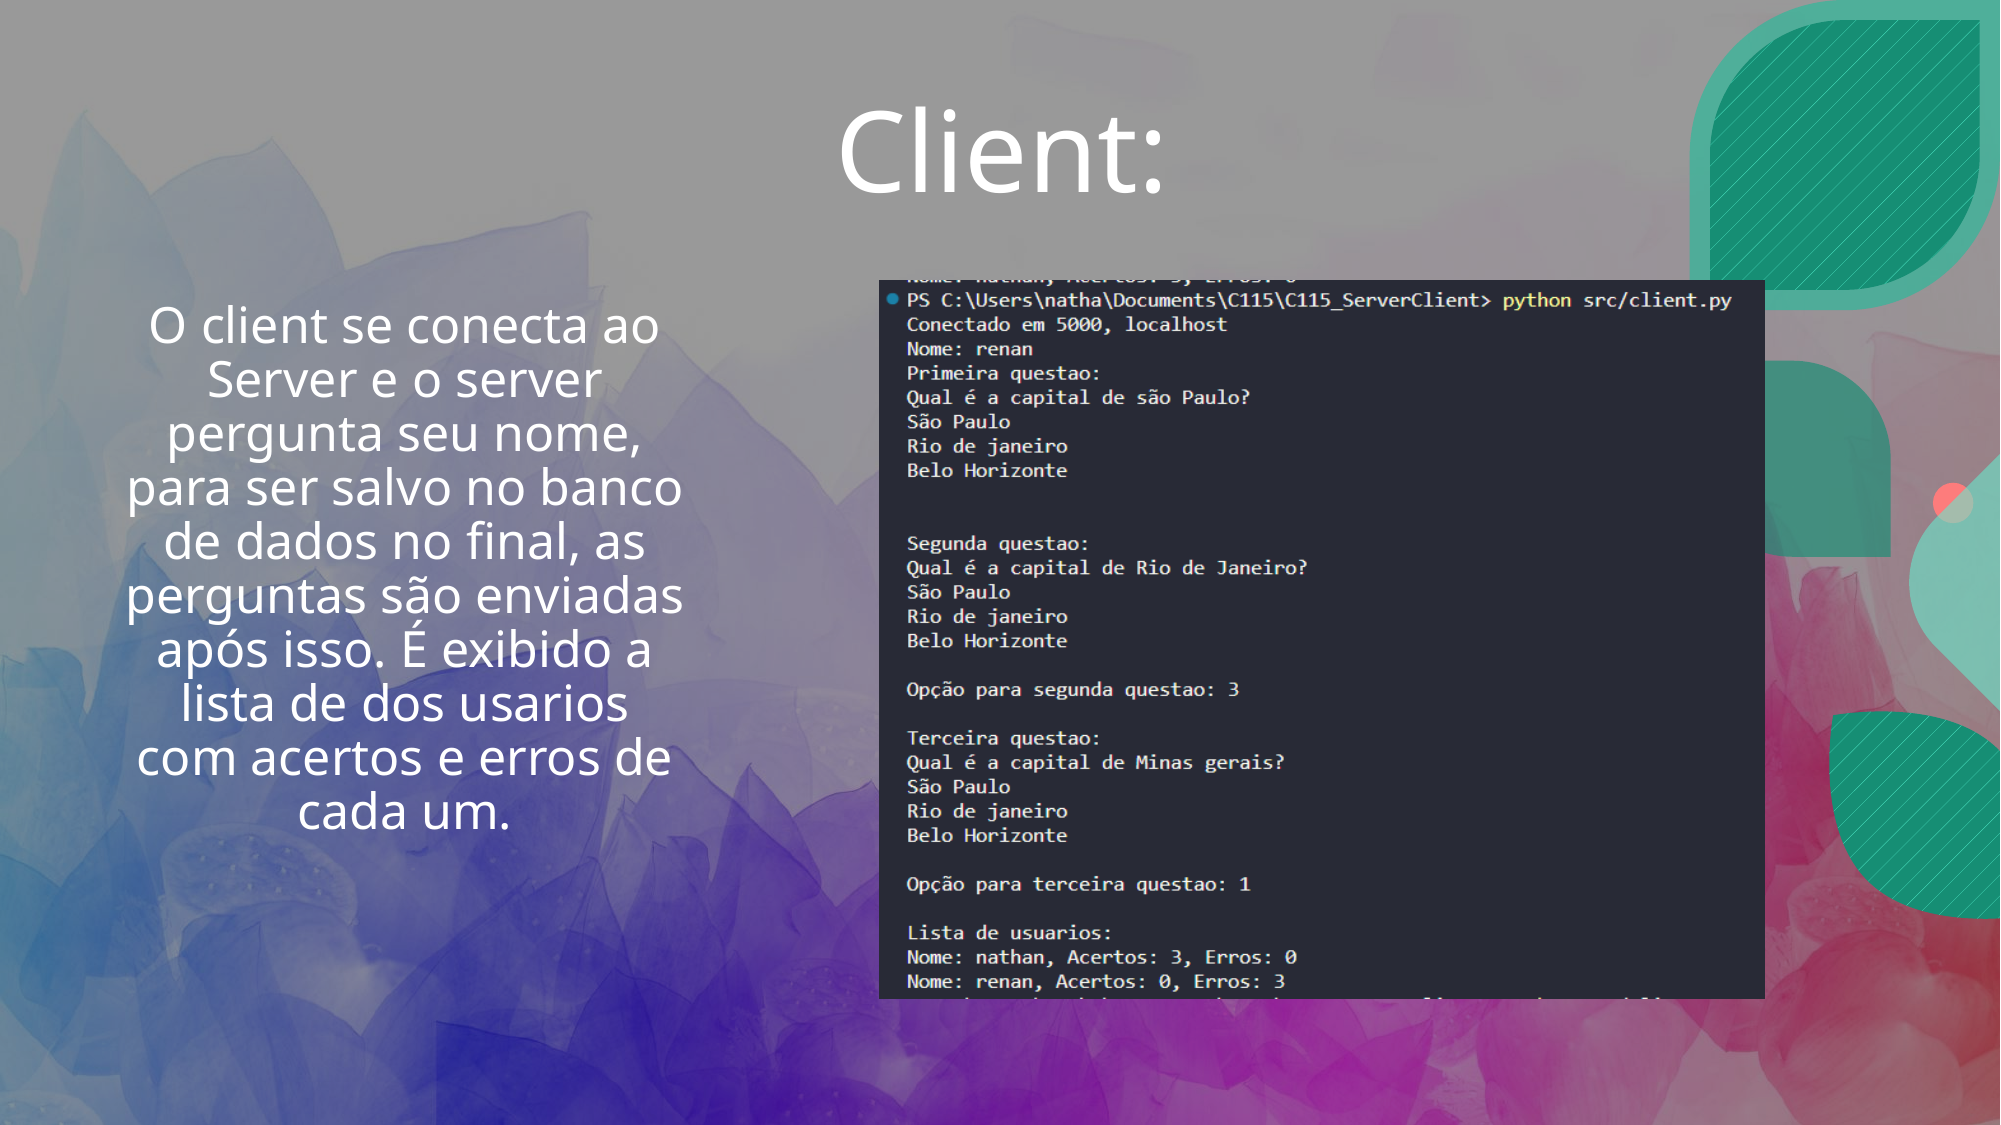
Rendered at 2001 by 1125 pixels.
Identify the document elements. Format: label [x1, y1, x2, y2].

picture [0, 0, 2000, 1125]
text_box [1689, 0, 2000, 919]
